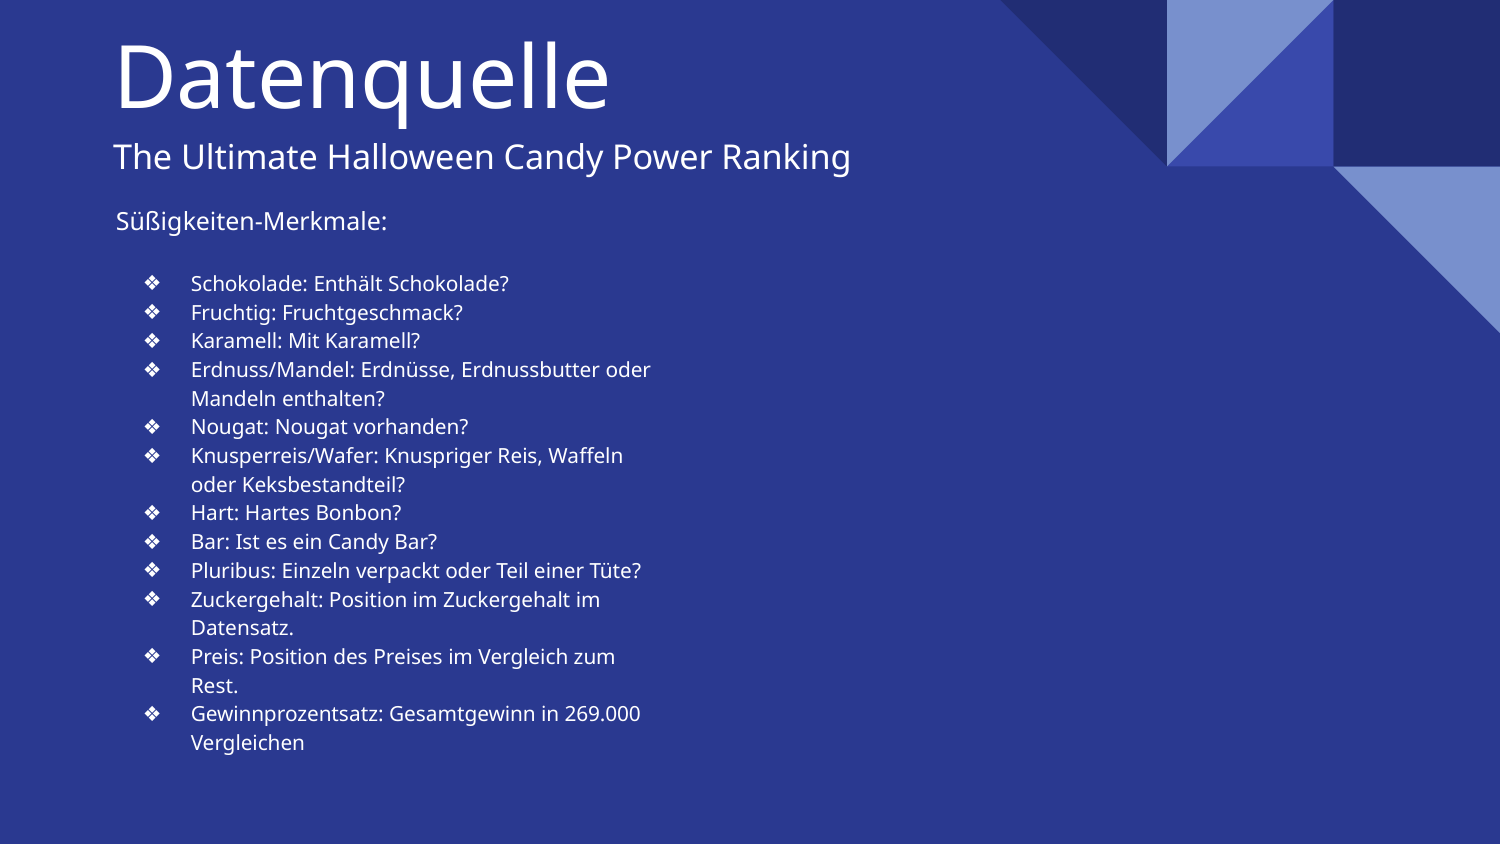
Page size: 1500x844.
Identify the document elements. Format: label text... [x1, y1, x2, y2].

subtitle The Ultimate Halloween Candy Power Ranking [98, 120, 1447, 192]
text_box Süßigkeiten-Merkmale: Schokolade: Enthält Schokolade? Fruchtig: Fruchtgeschmack? Karamell: Mit Karamell? Erdnuss/Mandel: Erdnüsse, Erdnussbutter oder Mandeln enthalten? Nougat: Nougat vorhanden? Knusperreis/Wafer: Knuspriger Reis, Waffeln oder Keksbestandteil? Hart: Hartes Bonbon? Bar: Ist es ein Candy Bar? Pluribus: Einzeln verpackt oder Teil einer Tüte? Zuckergehalt: Position im Zuckergehalt im Datensatz. Preis: Position des Preises im Vergleich zum Rest. Gewinnprozentsatz: Gesamtgewinn in 269.000 Vergleichen [100, 190, 684, 831]
title Datenquelle [98, 3, 1447, 120]
